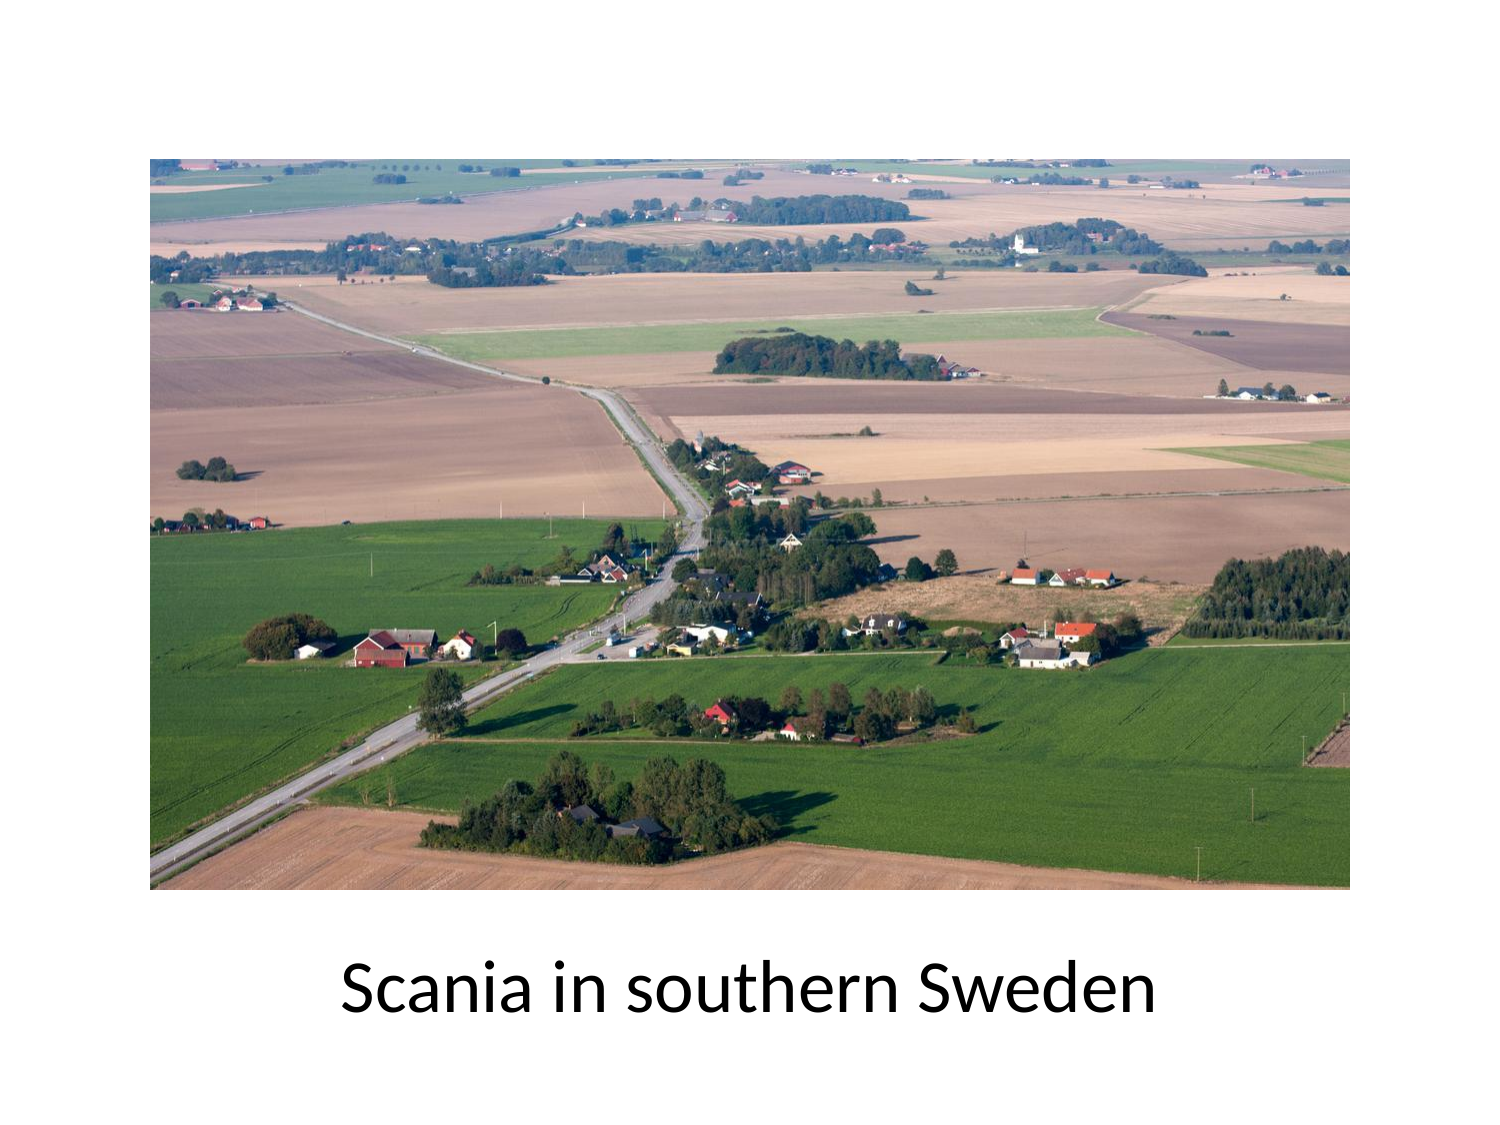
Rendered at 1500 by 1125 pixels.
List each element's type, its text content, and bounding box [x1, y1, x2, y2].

picture [149, 159, 1351, 891]
text_box Scania in southern Sweden [326, 929, 1174, 1035]
